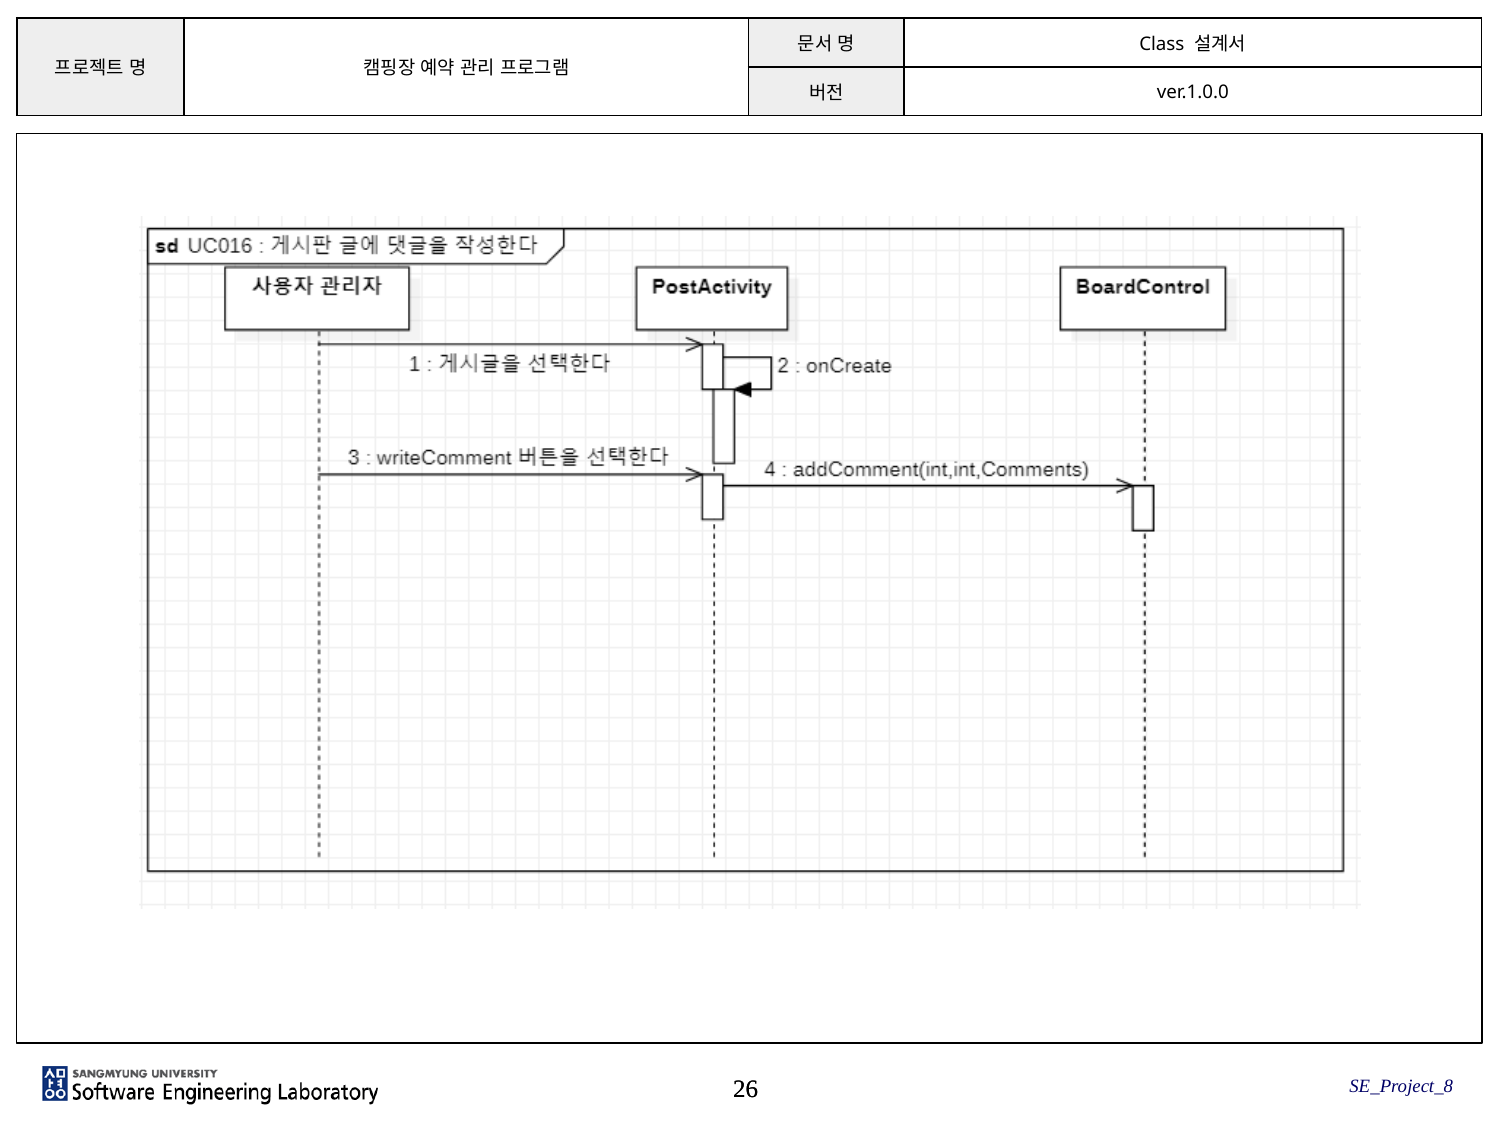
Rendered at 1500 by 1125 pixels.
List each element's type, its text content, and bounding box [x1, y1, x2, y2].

picture [42, 1066, 382, 1106]
footer SE_Project_8 [994, 1060, 1454, 1110]
picture [138, 215, 1362, 910]
